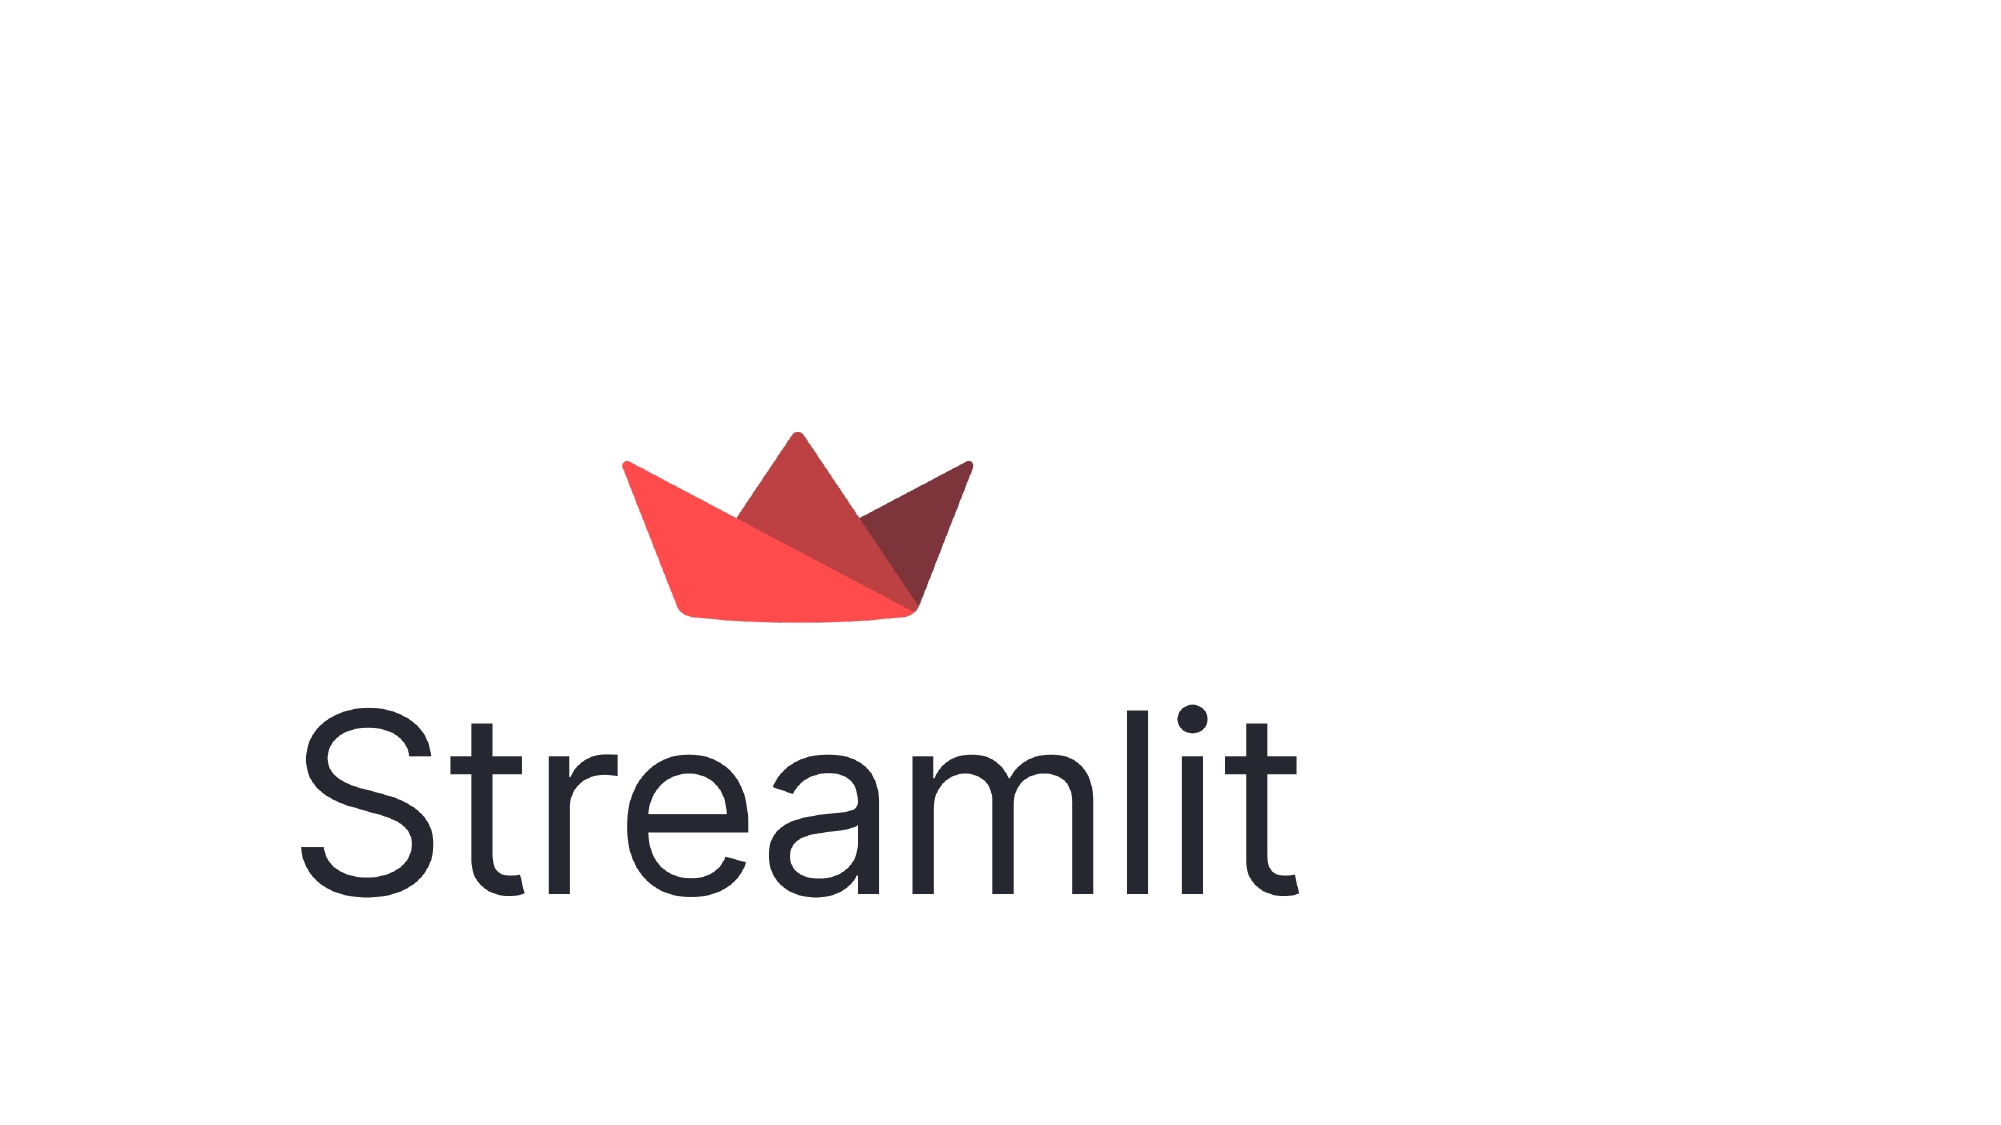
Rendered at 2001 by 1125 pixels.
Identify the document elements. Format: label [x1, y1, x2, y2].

text_box [102, 0, 1491, 1125]
